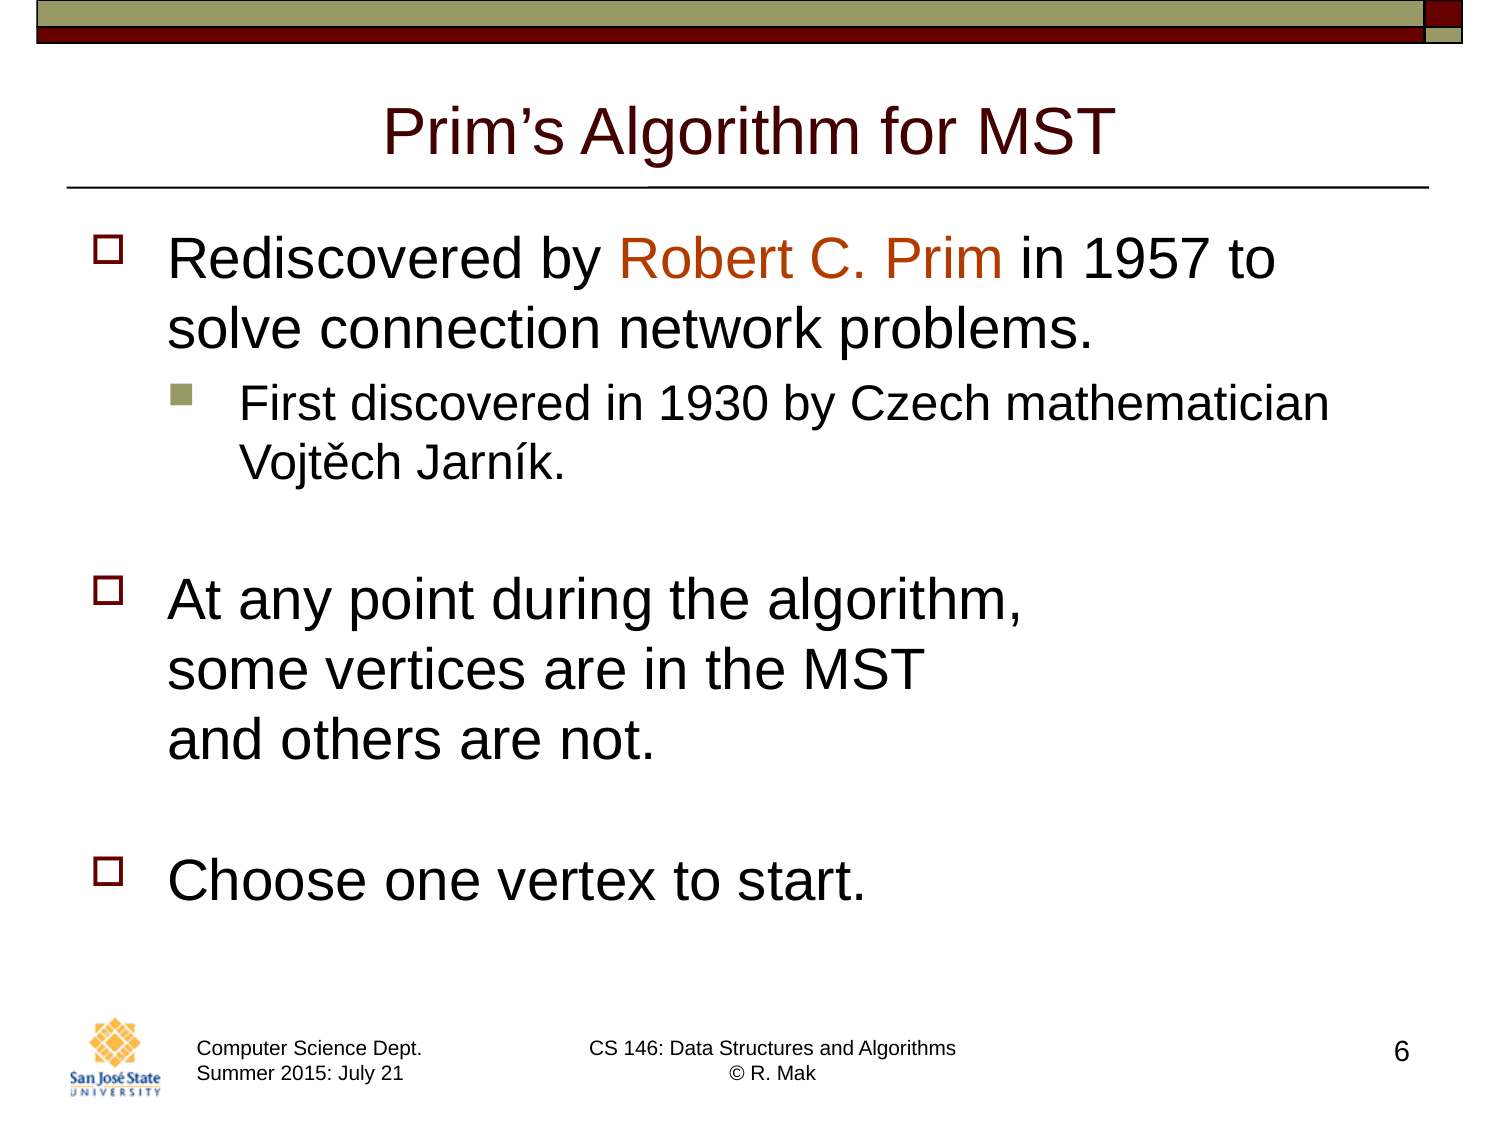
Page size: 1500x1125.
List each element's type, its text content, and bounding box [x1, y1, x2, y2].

title Prim’s Algorithm for MST [75, 67, 1425, 175]
slide_number 6 [1112, 1025, 1425, 1100]
picture [60, 1012, 166, 1112]
list Rediscovered by Robert C. Prim in 1957 to solve connection network problems. First discovered in 1930 by Czech mathematician Vojtěch Jarník. At any point during the algorithm, some vertices are in the MST and others are not. Choose one vertex to start. [75, 212, 1425, 1006]
